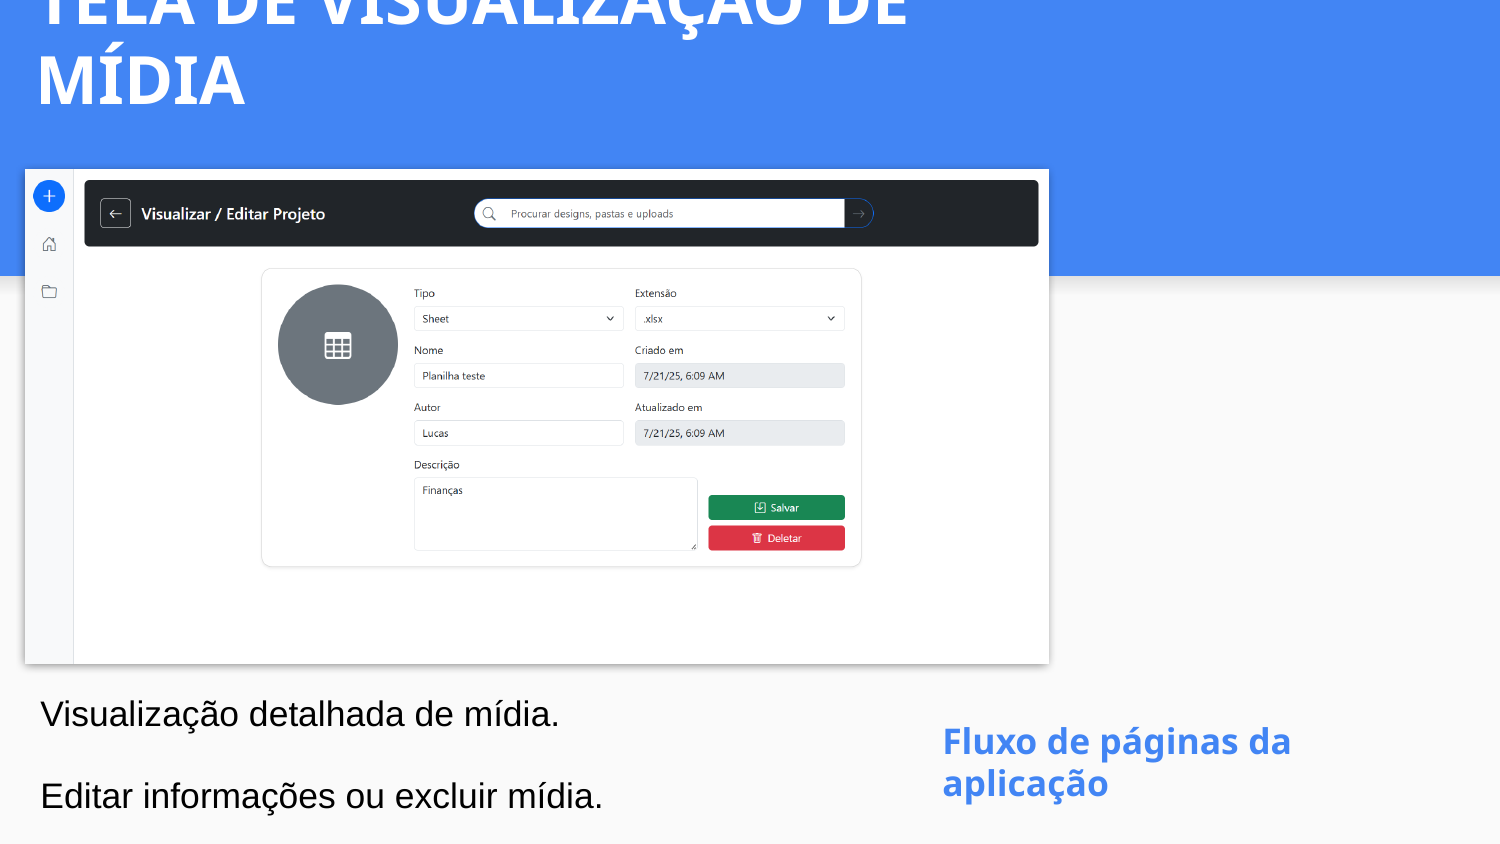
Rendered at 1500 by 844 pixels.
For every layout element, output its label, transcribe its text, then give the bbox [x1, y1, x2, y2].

picture [25, 169, 1049, 664]
title Fluxo de páginas da aplicação [927, 720, 1454, 819]
title TELA DE VISUALIZAÇÃO DE MÍDIA [20, 6, 1120, 133]
list Visualização detalhada de mídia. Editar informações ou excluir mídia. [25, 671, 1049, 819]
